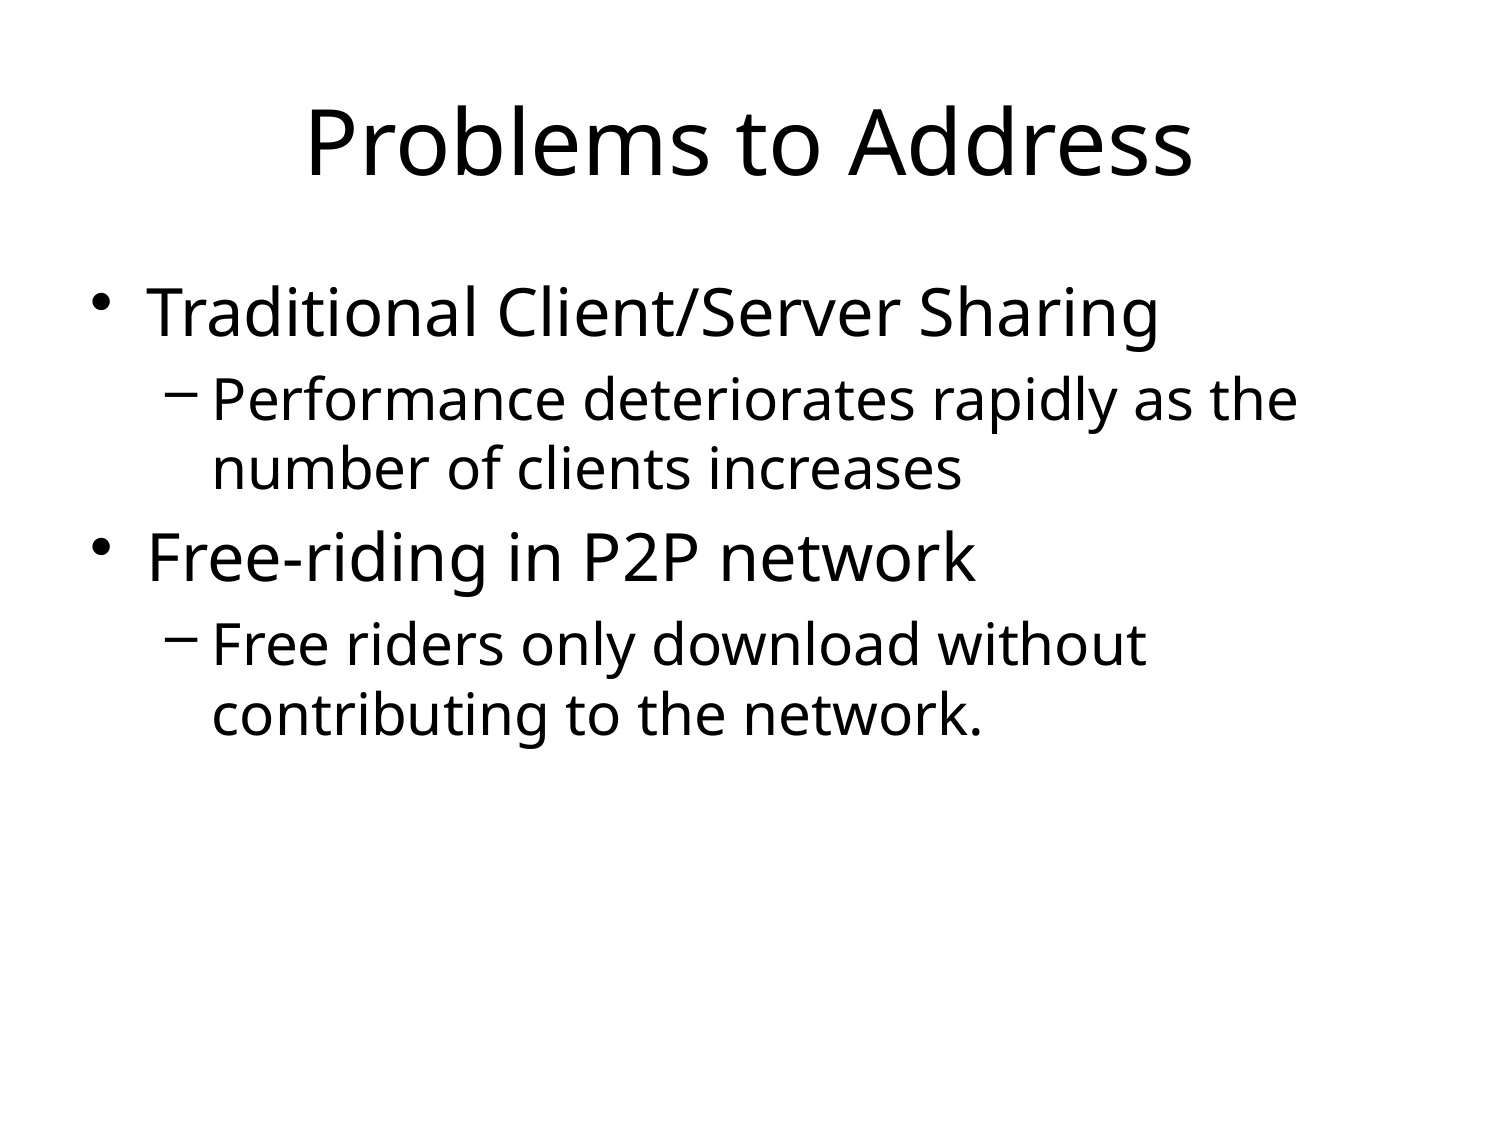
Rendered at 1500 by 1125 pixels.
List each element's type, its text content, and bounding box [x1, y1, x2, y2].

title Problems to Address [74, 44, 1426, 233]
list Traditional Client/Server Sharing Performance deteriorates rapidly as the number of clients increases Free-riding in P2P network Free riders only download without contributing to the network. [74, 262, 1426, 1006]
